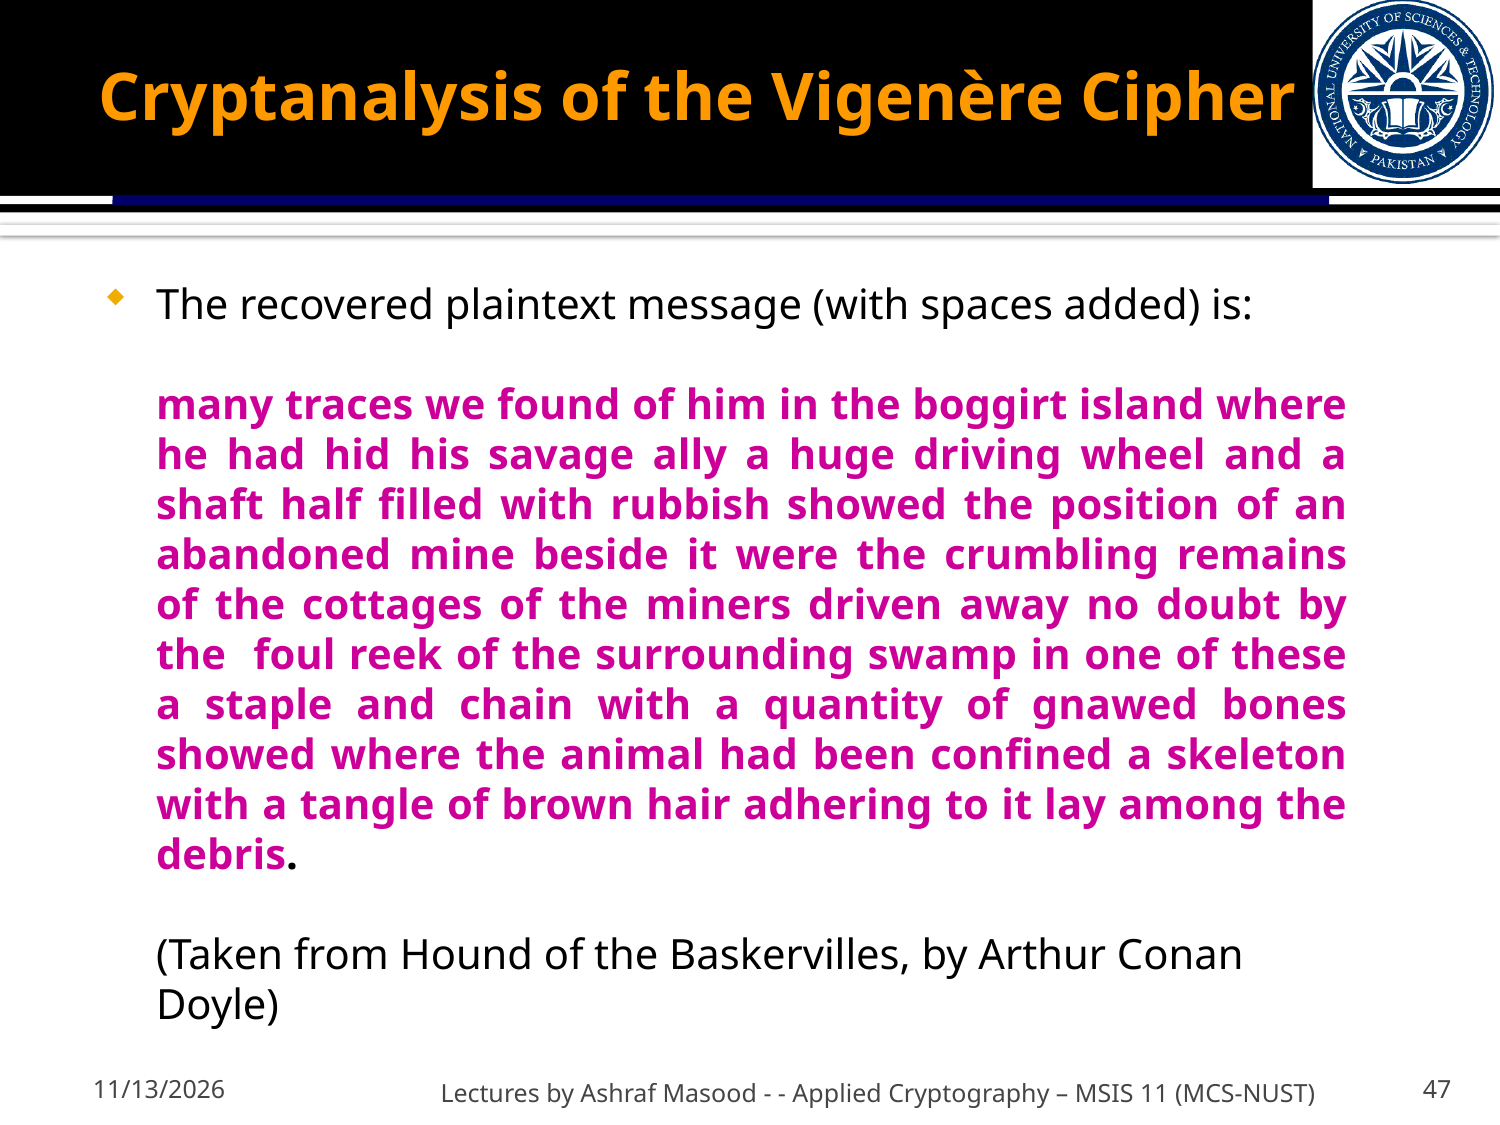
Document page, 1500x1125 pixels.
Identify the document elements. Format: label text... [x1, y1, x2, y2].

picture [1312, 0, 1500, 188]
slide_number 47 [1345, 1062, 1467, 1108]
title Cryptanalysis of the Vigenère Cipher [75, 12, 1313, 175]
footer Lectures by Ashraf Masood - - Applied Cryptography – MSIS 11 (MCS-NUST) [433, 1062, 1337, 1108]
list The recovered plaintext message (with spaces added) is: many traces we found of him in the boggirt island where he had hid his savage ally a huge driving wheel and a shaft half filled with rubbish showed the position of an abandoned mine beside it were the crumbling remains of the cottages of the miners driven away no doubt by the foul reek of the surrounding swamp in one of these a staple and chain with a quantity of gnawed bones showed where the animal had been confined a skeleton with a tangle of brown hair adhering to it lay among the debris. (Taken from Hound of the Baskervilles, by Arthur Conan Doyle) [75, 262, 1363, 994]
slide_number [75, 1062, 425, 1108]
